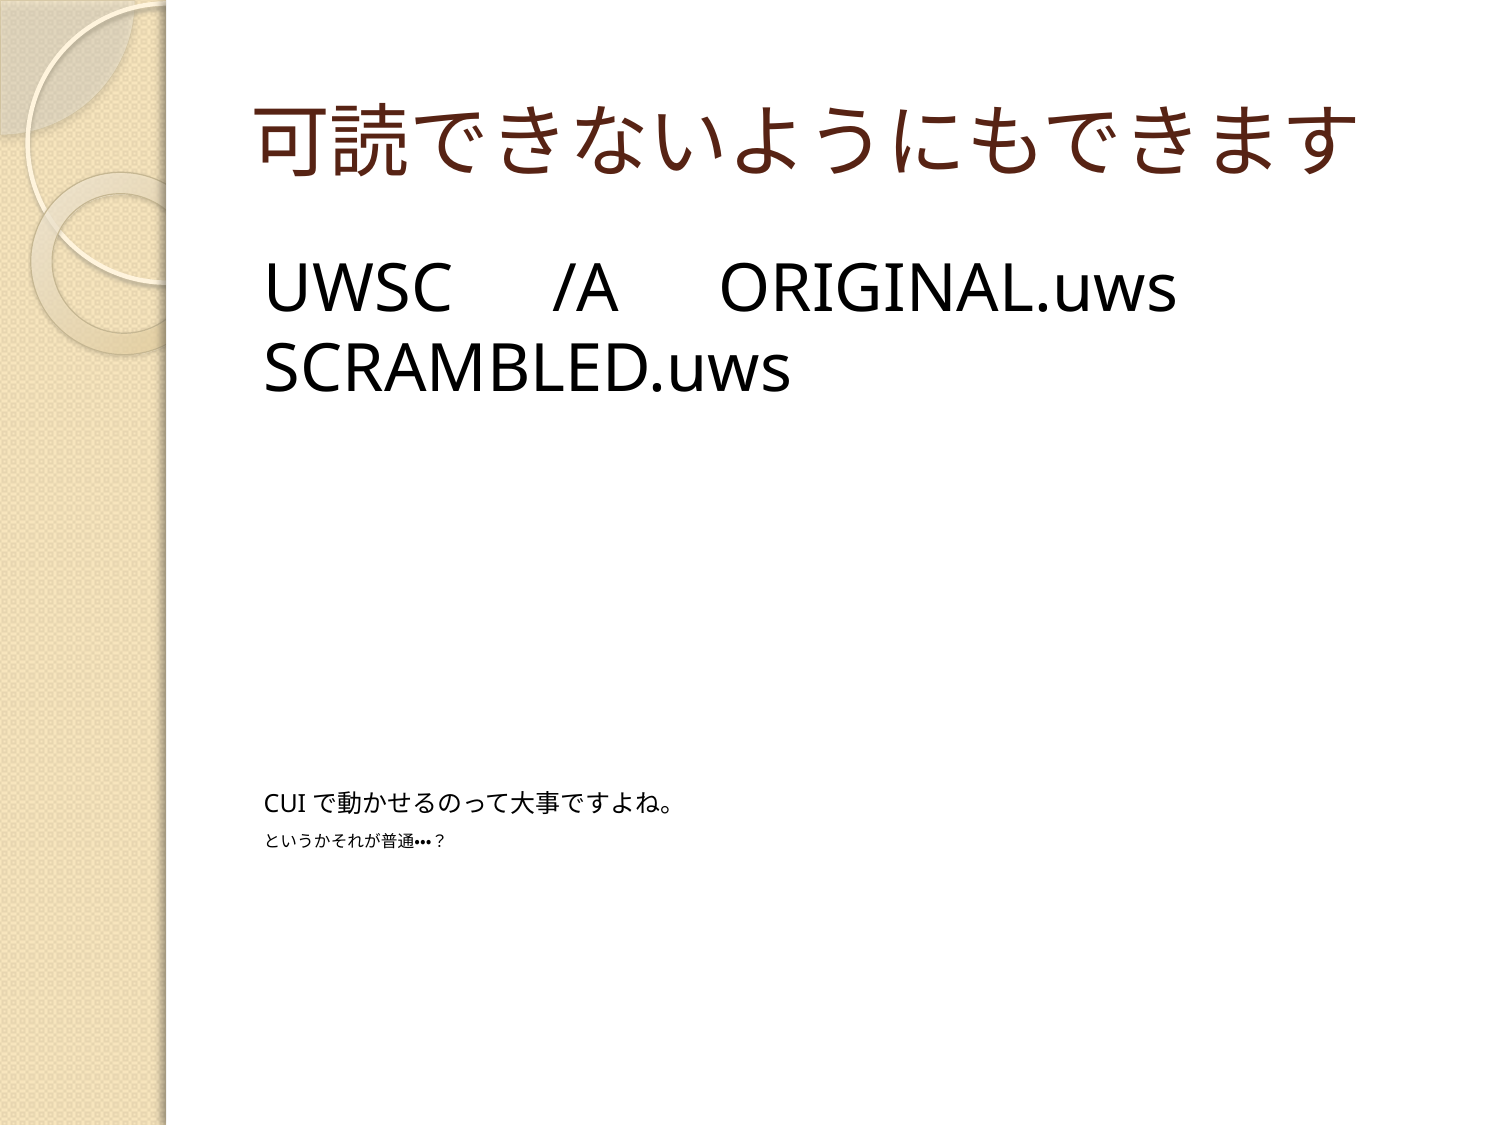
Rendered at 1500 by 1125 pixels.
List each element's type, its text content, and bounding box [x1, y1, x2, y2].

title 可読できないようにもできます [235, 45, 1466, 233]
list UWSC /A ORIGINAL.uws SCRAMBLED.uws CUIで動かせるのって大事ですよね。 というかそれが普通・・・？ [235, 237, 1466, 1025]
